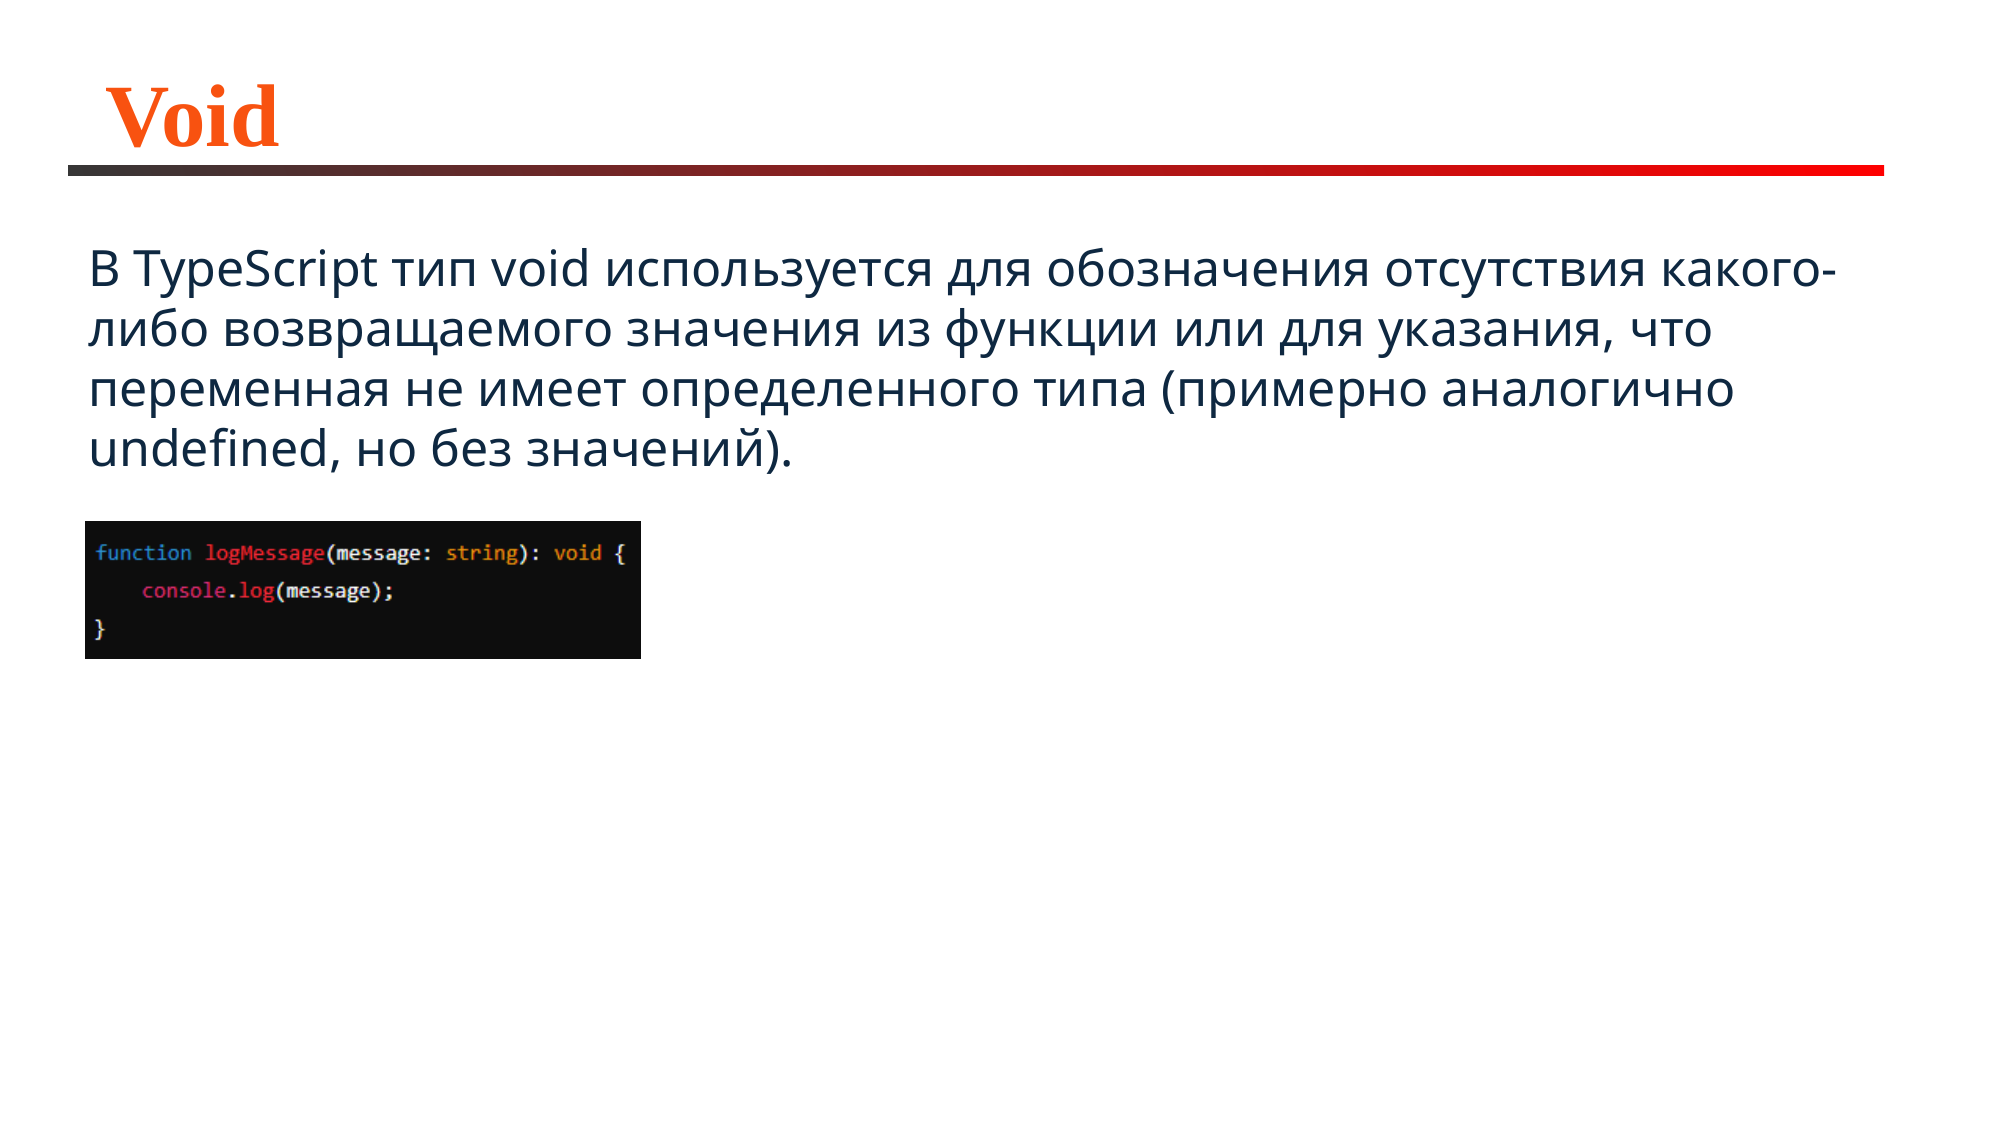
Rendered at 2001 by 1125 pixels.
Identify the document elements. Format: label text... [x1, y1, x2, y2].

picture [84, 520, 641, 660]
title Void [85, 37, 1889, 163]
text_box [68, 165, 1885, 176]
text_box В TypeScript тип void используется для обозначения отсутствия какого-либо возвращаемого значения из функции или для указания, что переменная не имеет определенного типа (примерно аналогично undefined, но без значений). [68, 216, 1885, 1021]
